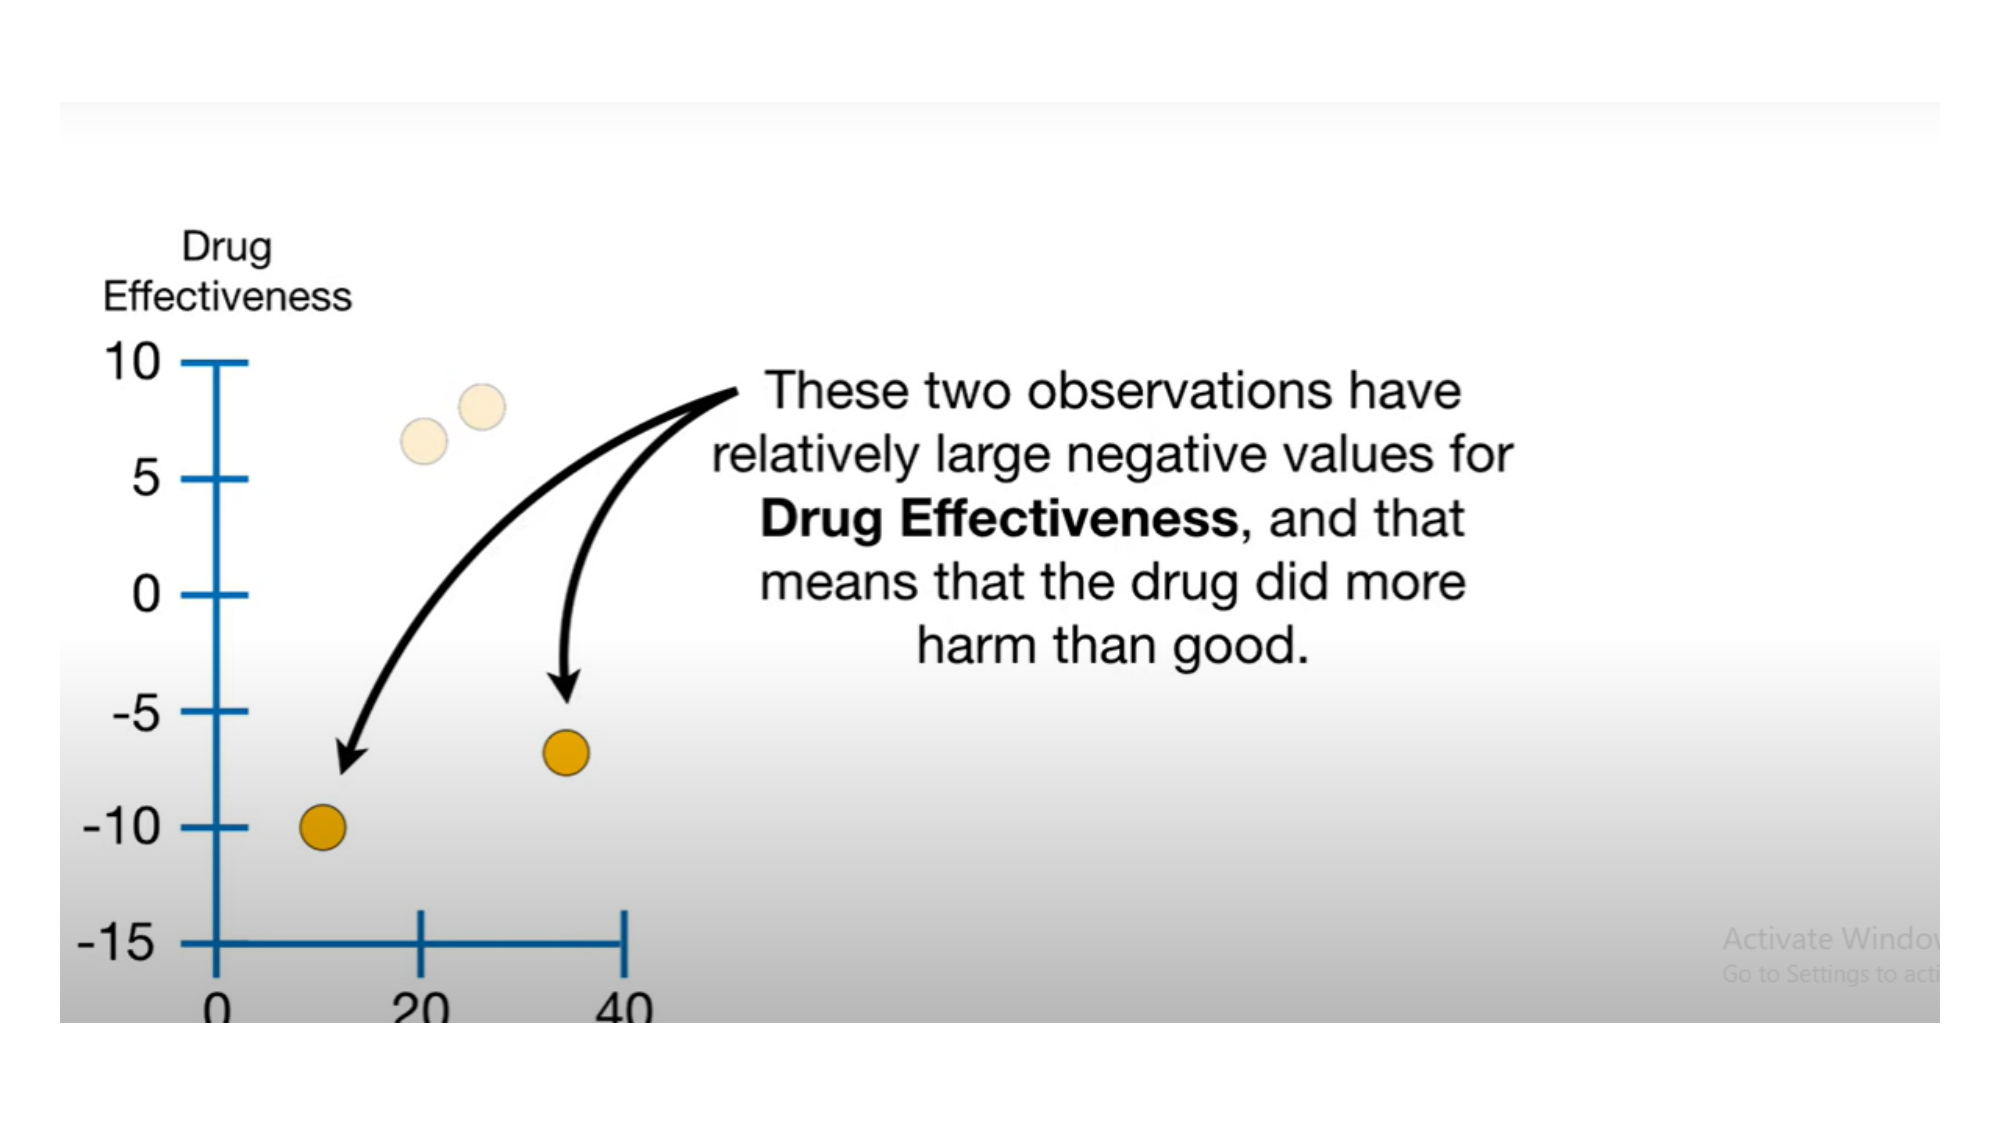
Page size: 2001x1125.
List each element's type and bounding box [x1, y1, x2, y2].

picture [59, 102, 1940, 1023]
